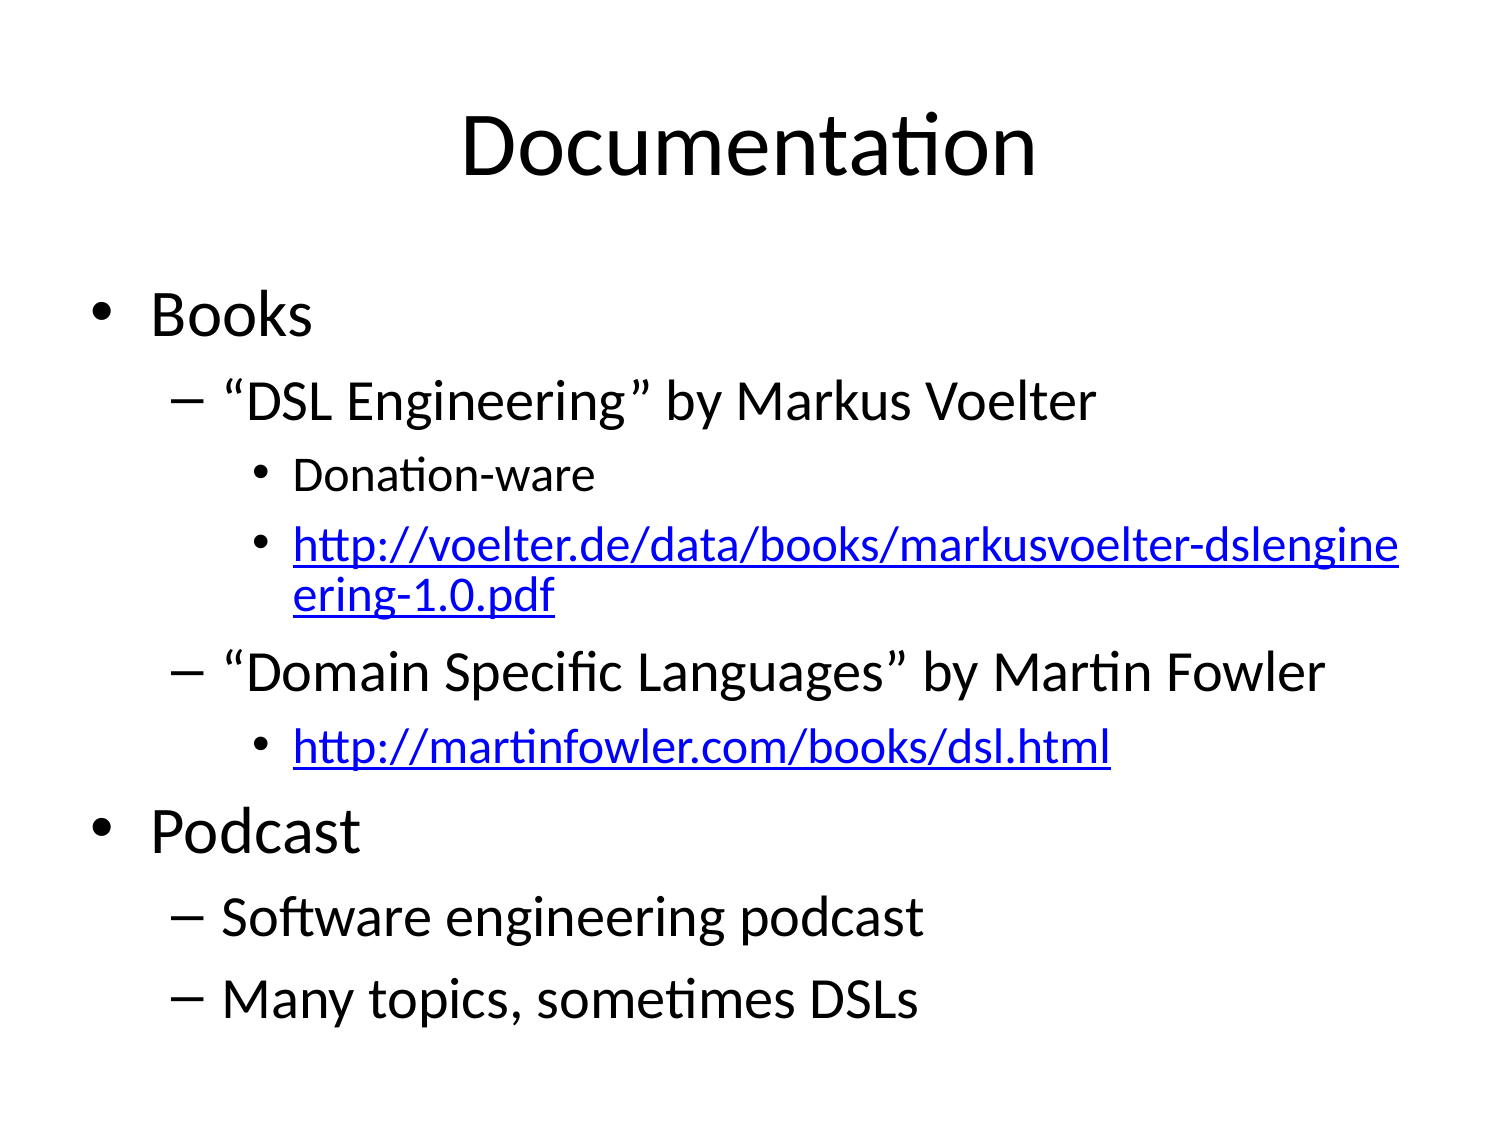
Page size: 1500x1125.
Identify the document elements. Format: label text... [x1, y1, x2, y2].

title Documentation [75, 45, 1425, 233]
list Books “DSL Engineering” by Markus Voelter Donation-ware http://voelter.de/data/books/markusvoelter-dslengineering-1.0.pdf “Domain Specific Languages” by Martin Fowler http://martinfowler.com/books/dsl.html Podcast Software engineering podcast Many topics, sometimes DSLs [75, 262, 1425, 1005]
